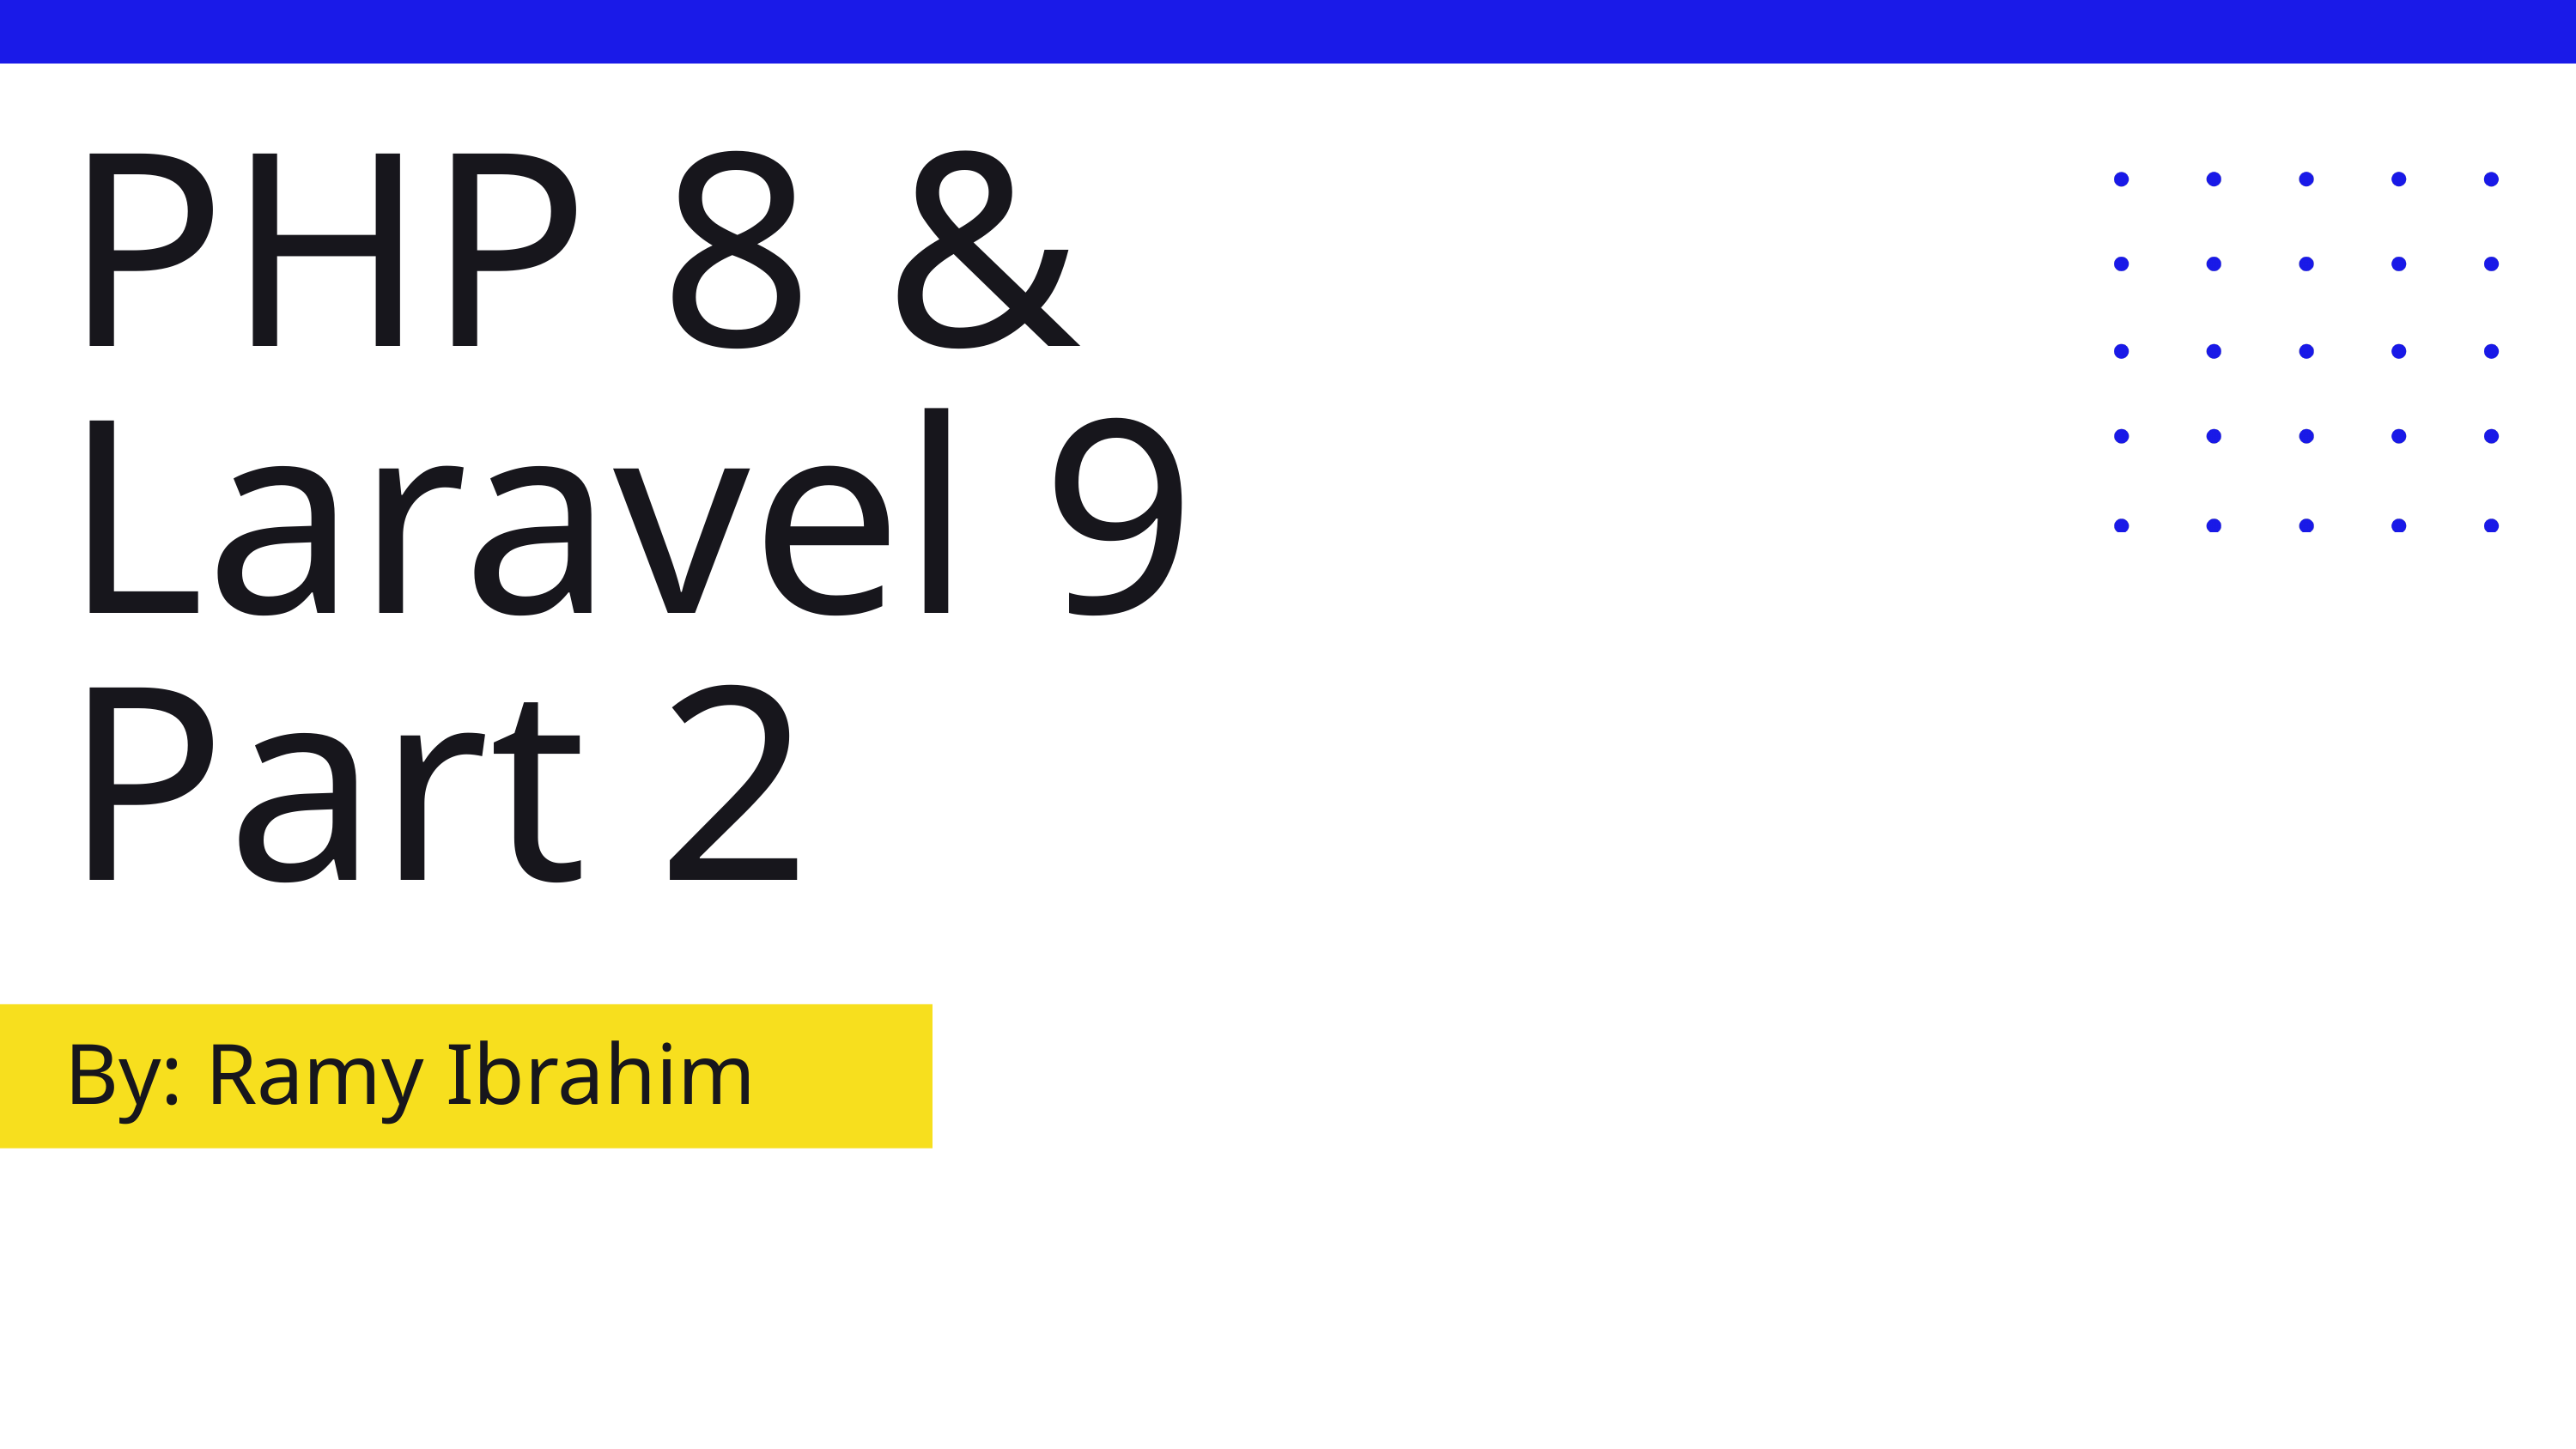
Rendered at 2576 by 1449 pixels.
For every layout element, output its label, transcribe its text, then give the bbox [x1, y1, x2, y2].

picture [2104, 166, 2505, 532]
text_box [0, 1003, 933, 1149]
text_box [0, 0, 2576, 64]
text_box By: Ramy Ibrahim [64, 1031, 902, 1121]
text_box PHP 8 & Laravel 9 Part 2 [64, 133, 1656, 935]
